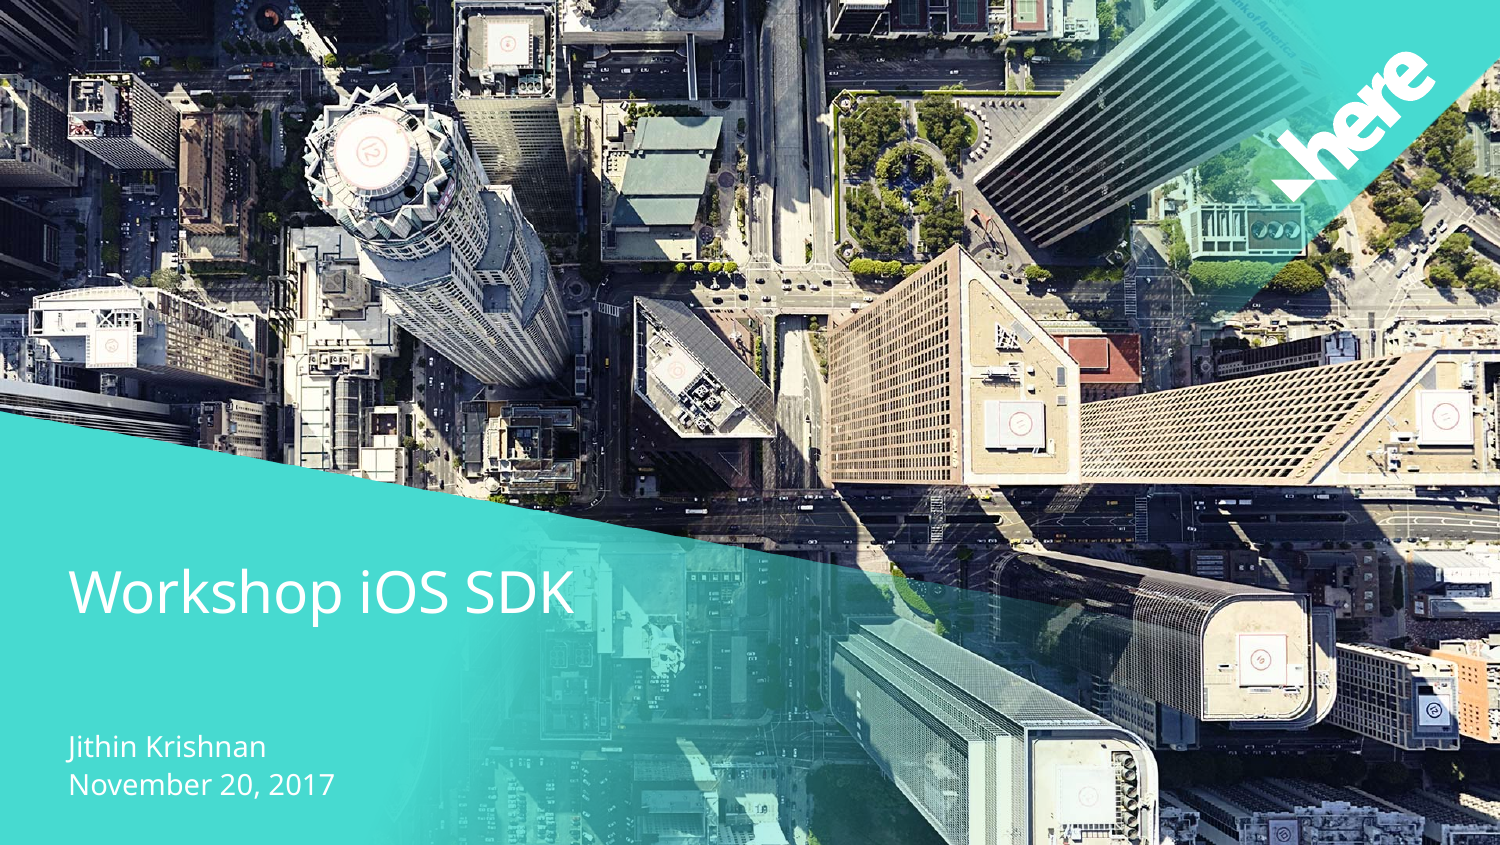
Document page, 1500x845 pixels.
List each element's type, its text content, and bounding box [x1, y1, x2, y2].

picture [0, 0, 1500, 845]
text_box November 20, 2017 [68, 769, 911, 805]
text_box Workshop iOS SDK [68, 552, 939, 699]
text_box Jithin Krishnan [68, 731, 911, 767]
